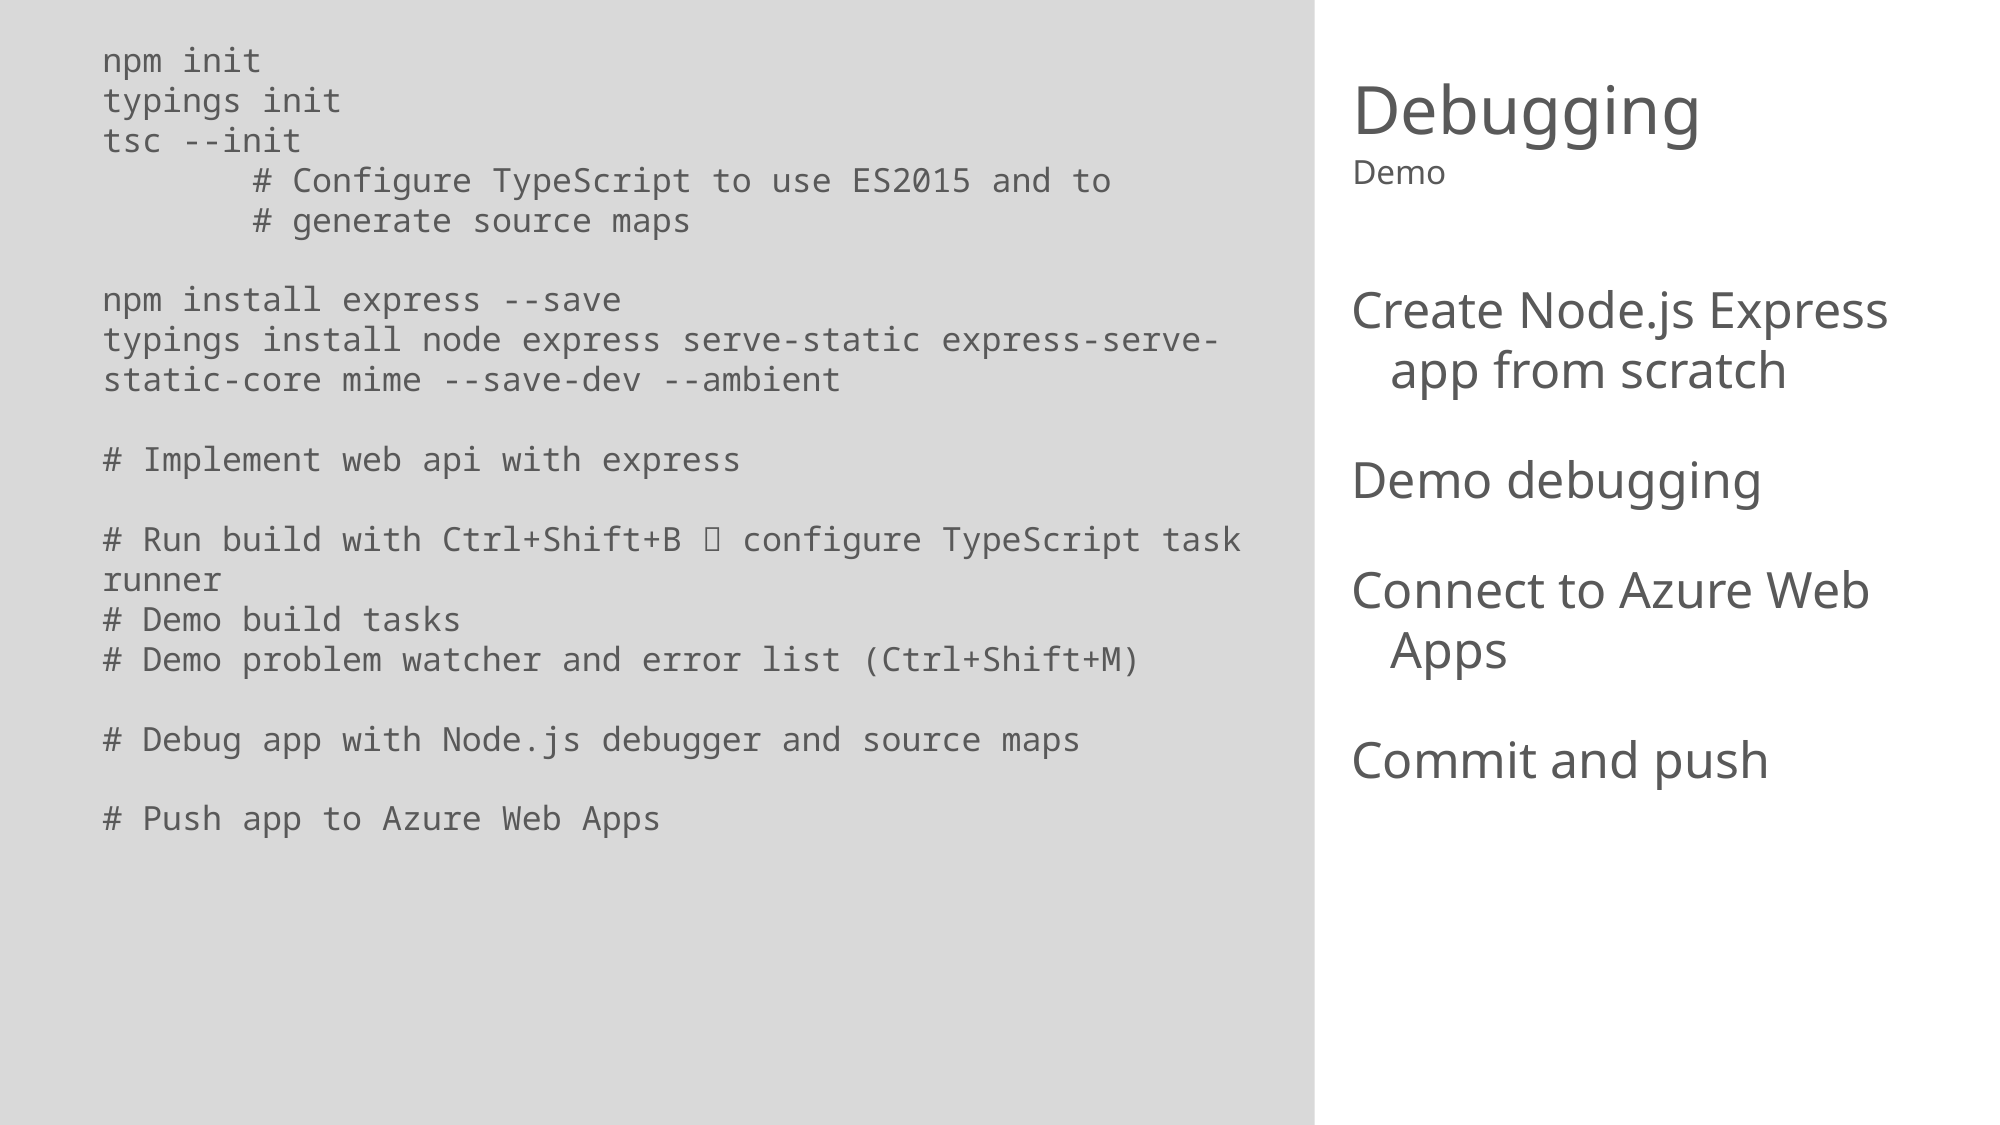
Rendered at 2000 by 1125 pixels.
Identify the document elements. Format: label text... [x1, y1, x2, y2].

list Create Node.js Express app from scratch Demo debugging Connect to Azure Web Apps Commit and push [1351, 278, 1945, 1072]
title Debugging [1352, 39, 1945, 149]
list Demo [1352, 150, 1945, 235]
list npm init typings init tsc --init # Configure TypeScript to use ES2015 and to # generate source maps npm install express --save typings install node express serve-static express-serve-static-core mime --save-dev --ambient # Implement web api with express # Run build with Ctrl+Shift+B  configure TypeScript task runner # Demo build tasks # Demo problem watcher and error list (Ctrl+Shift+M) # Debug app with Node.js debugger and source maps # Push app to Azure Web Apps [102, 39, 1268, 1072]
